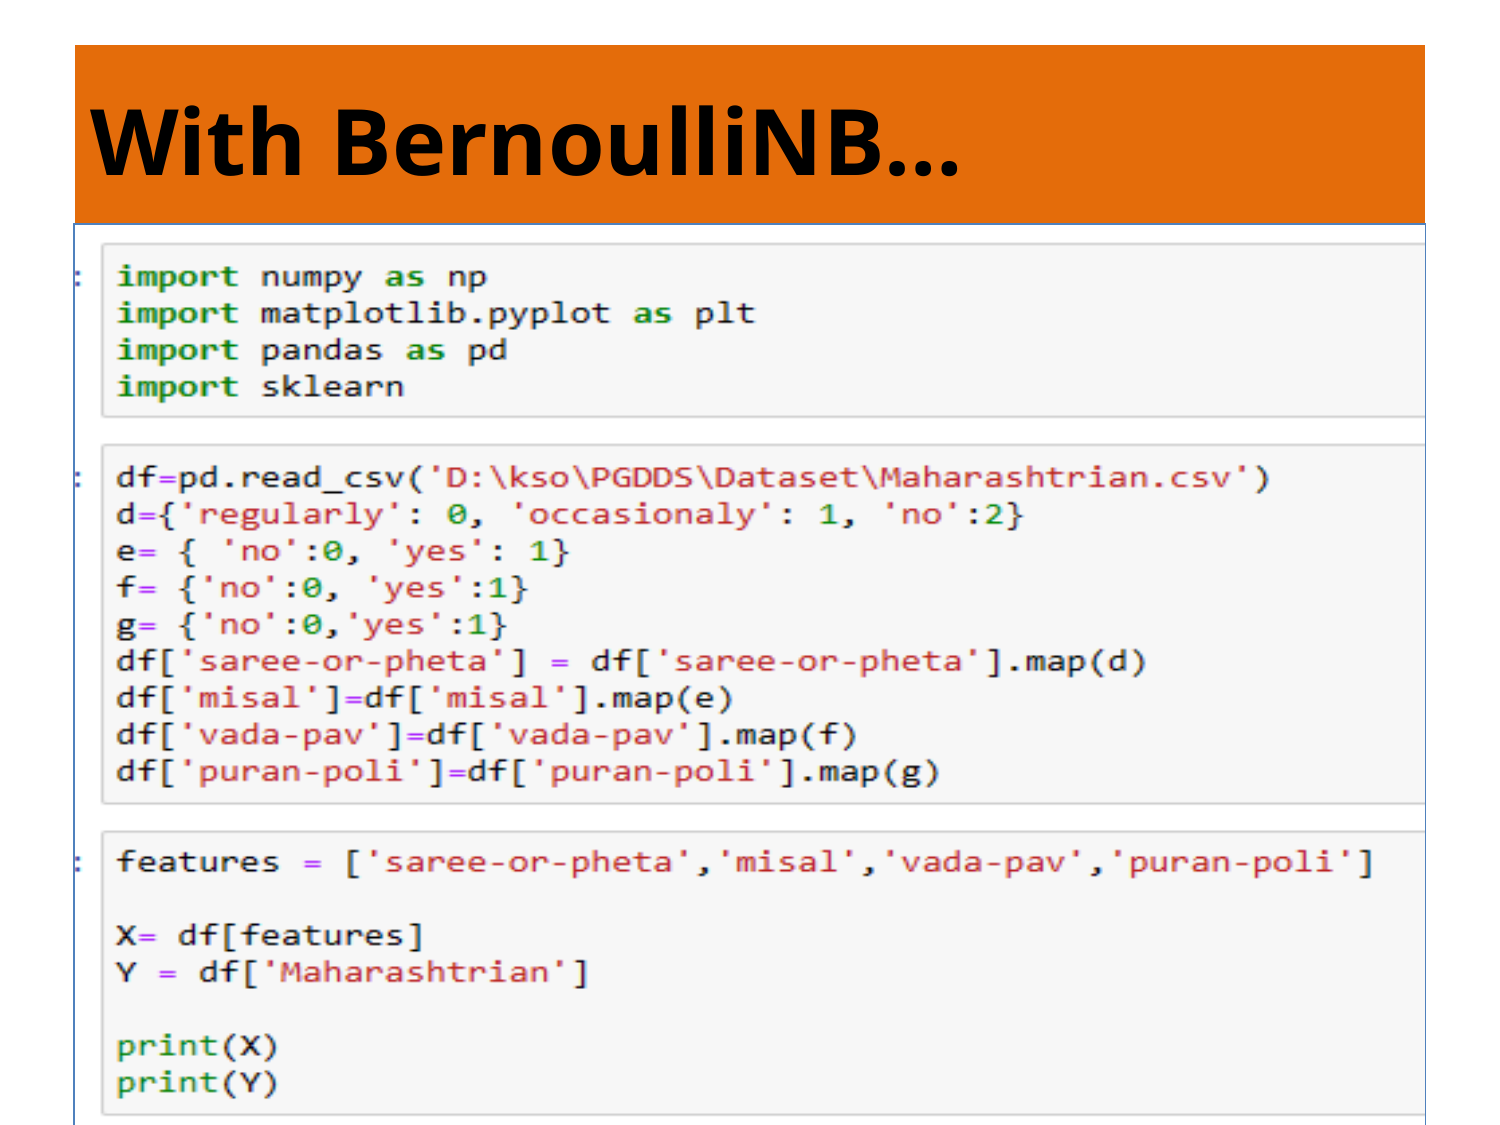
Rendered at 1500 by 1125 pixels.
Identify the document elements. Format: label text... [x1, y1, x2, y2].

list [74, 224, 1426, 1125]
title With BernoulliNB… [75, 45, 1425, 223]
